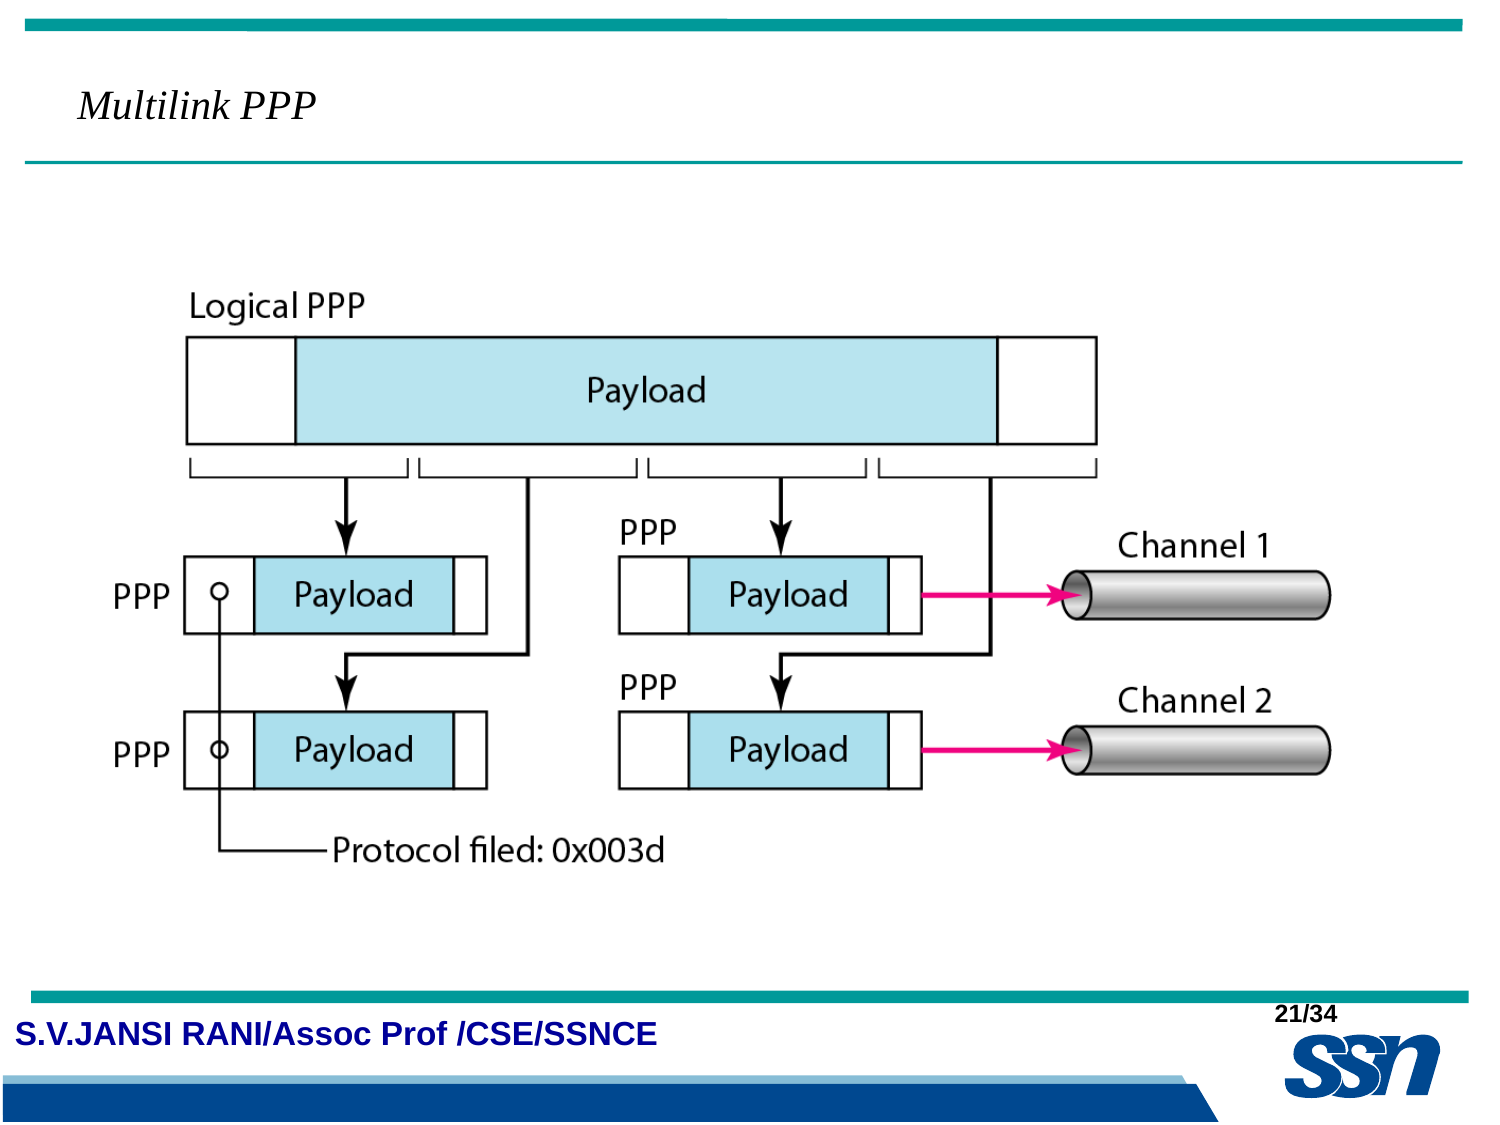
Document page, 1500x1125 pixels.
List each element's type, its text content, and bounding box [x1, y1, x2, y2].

picture [112, 287, 1332, 873]
text_box Multilink PPP [50, 62, 332, 138]
